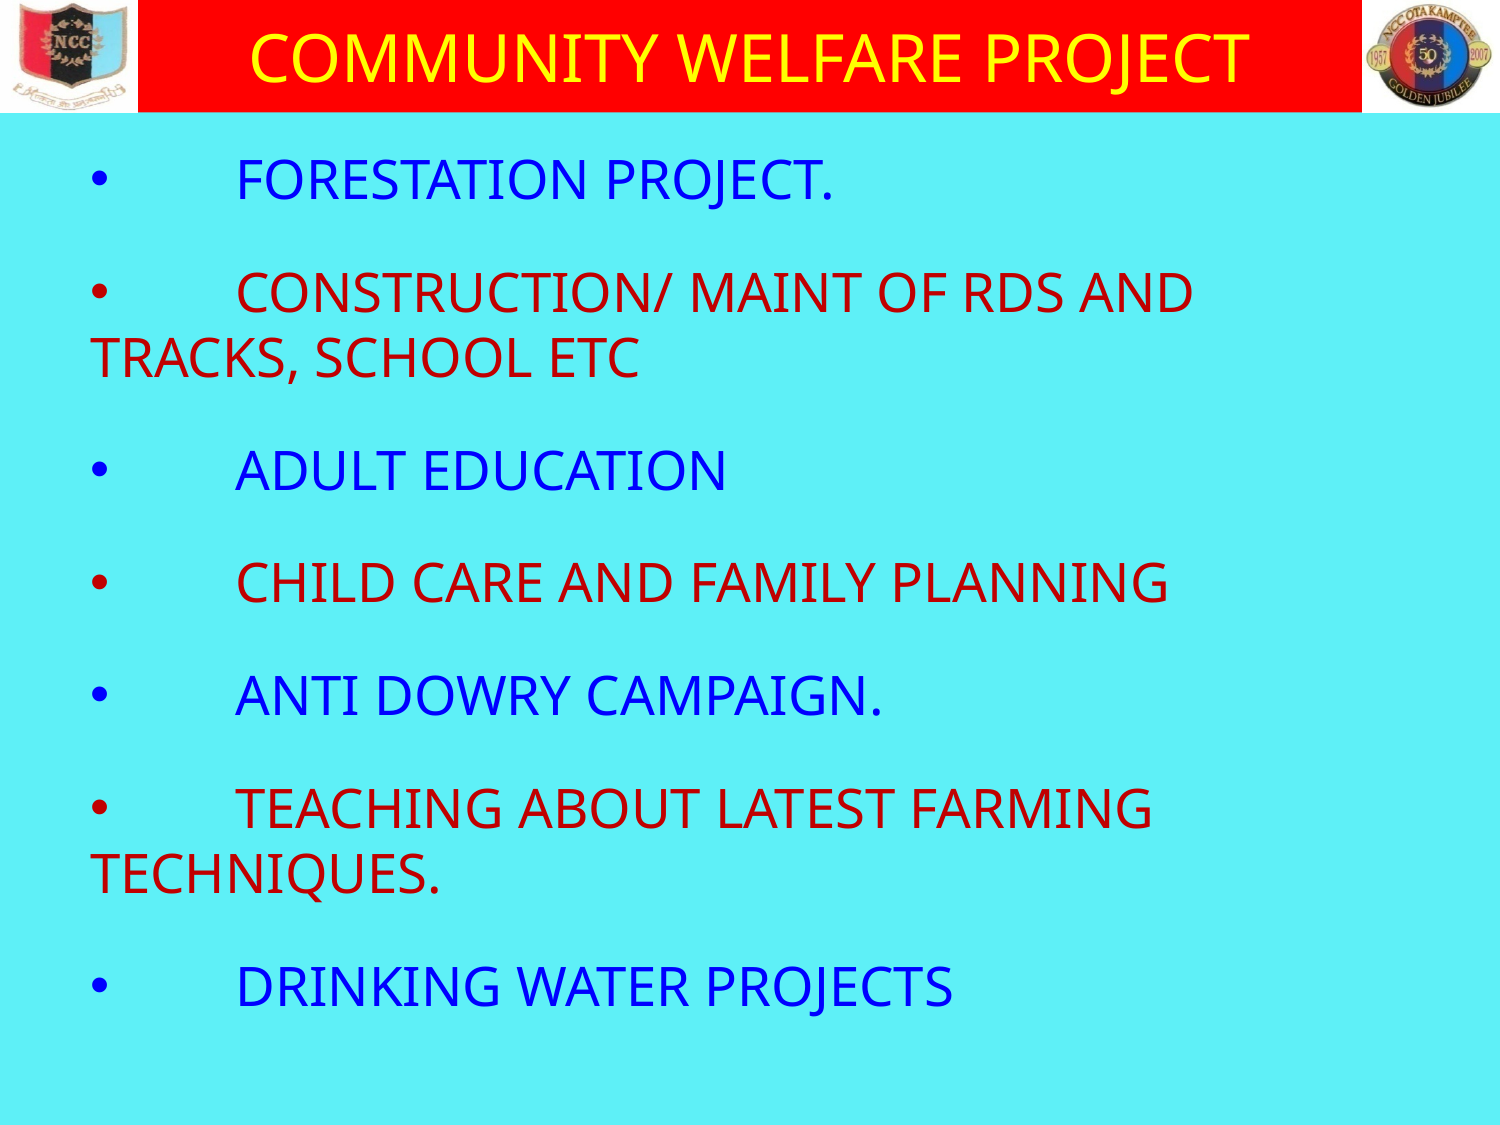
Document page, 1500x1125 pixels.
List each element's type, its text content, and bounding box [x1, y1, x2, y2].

picture [1362, 0, 1500, 113]
picture [0, 0, 138, 113]
text_box COMMUNITY WELFARE PROJECT [138, 0, 1360, 113]
list FORESTATION PROJECT. CONSTRUCTION/ MAINT OF RDS AND TRACKS, SCHOOL ETC ADULT EDUCATION CHILD CARE AND FAMILY PLANNING ANTI DOWRY CAMPAIGN. TEACHING ABOUT LATEST FARMING TECHNIQUES. DRINKING WATER PROJECTS [75, 137, 1425, 1025]
